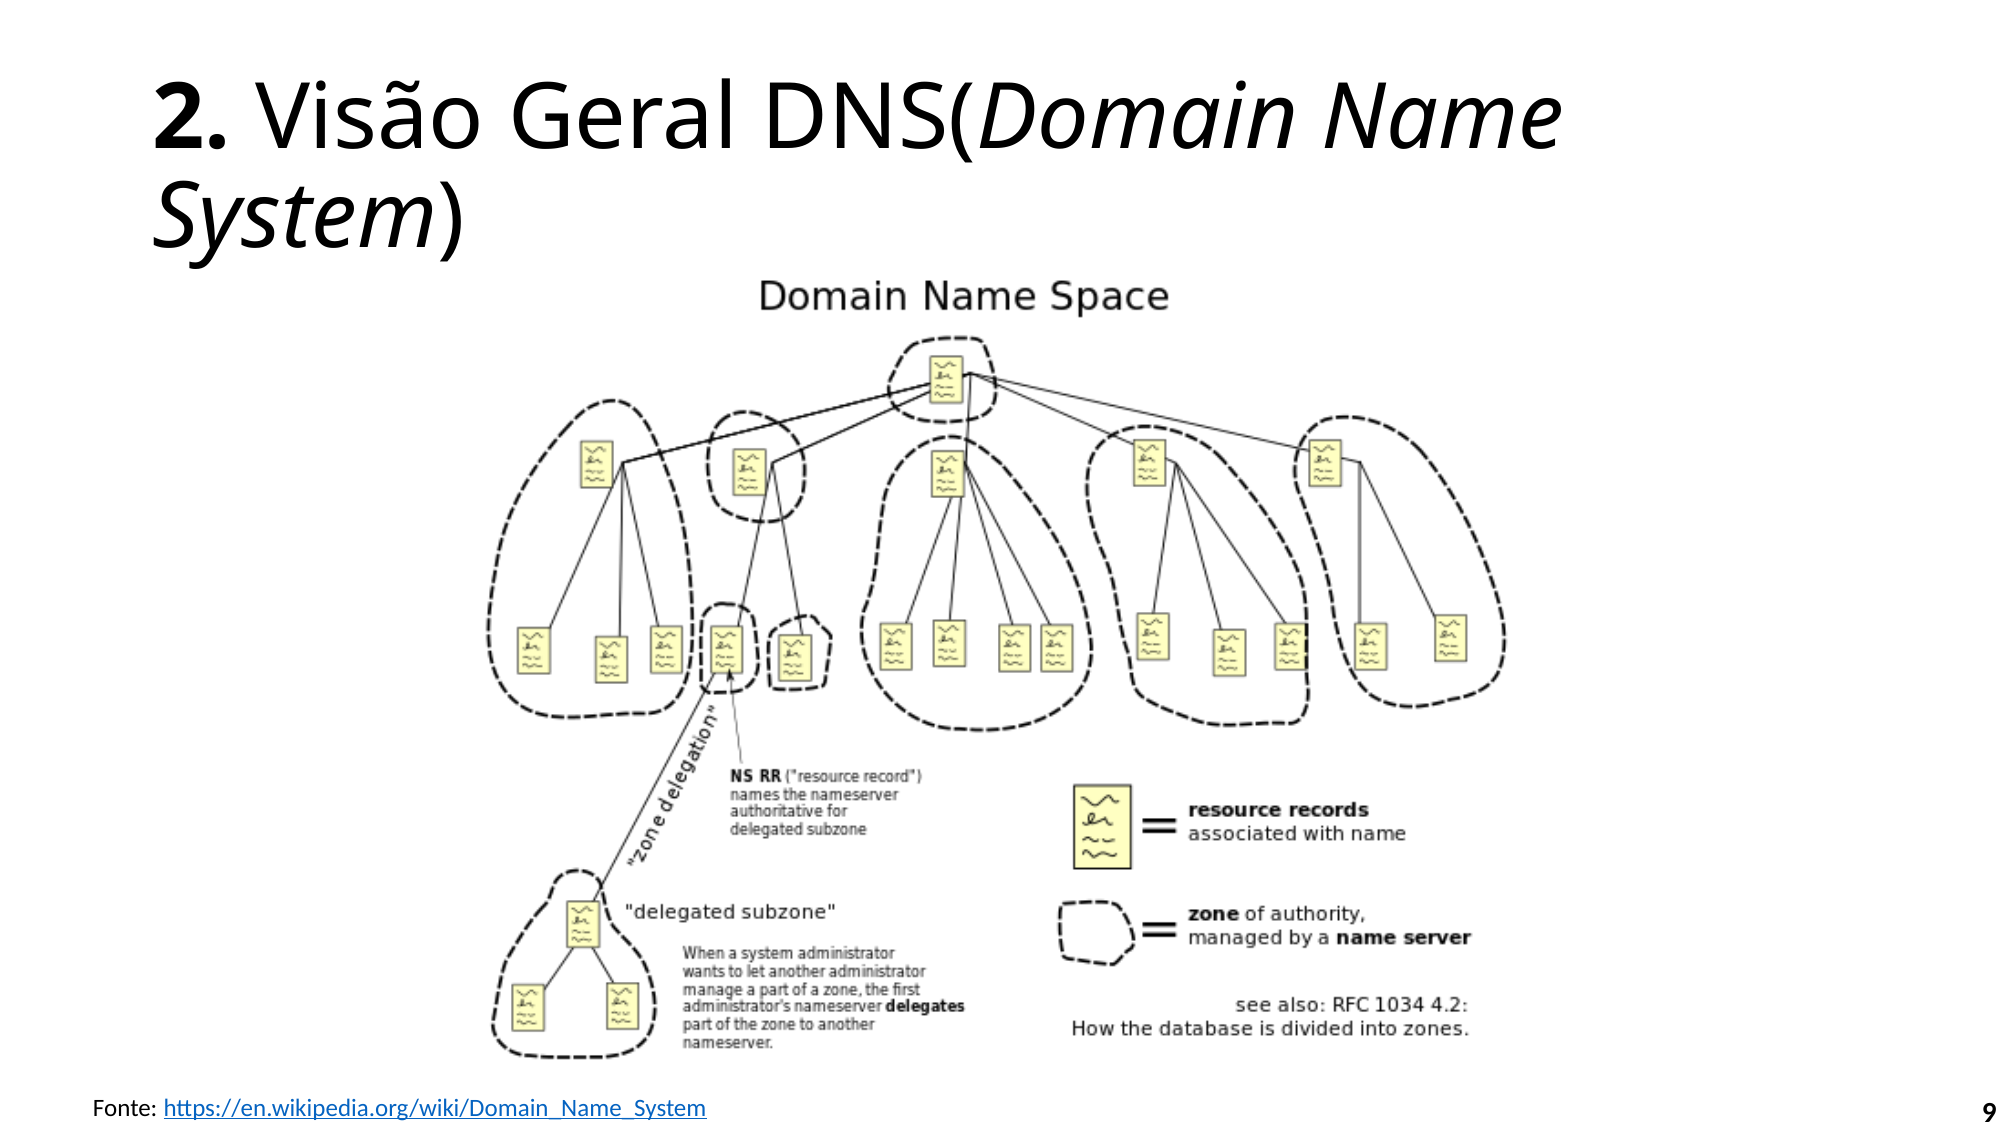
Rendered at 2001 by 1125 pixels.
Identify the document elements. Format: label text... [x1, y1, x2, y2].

text_box Fonte: https://en.wikipedia.org/wiki/Domain_Name_System [78, 1083, 1843, 1125]
title 2. Visão Geral DNS(Domain Name System) [137, 59, 1863, 278]
picture [448, 230, 1546, 1105]
